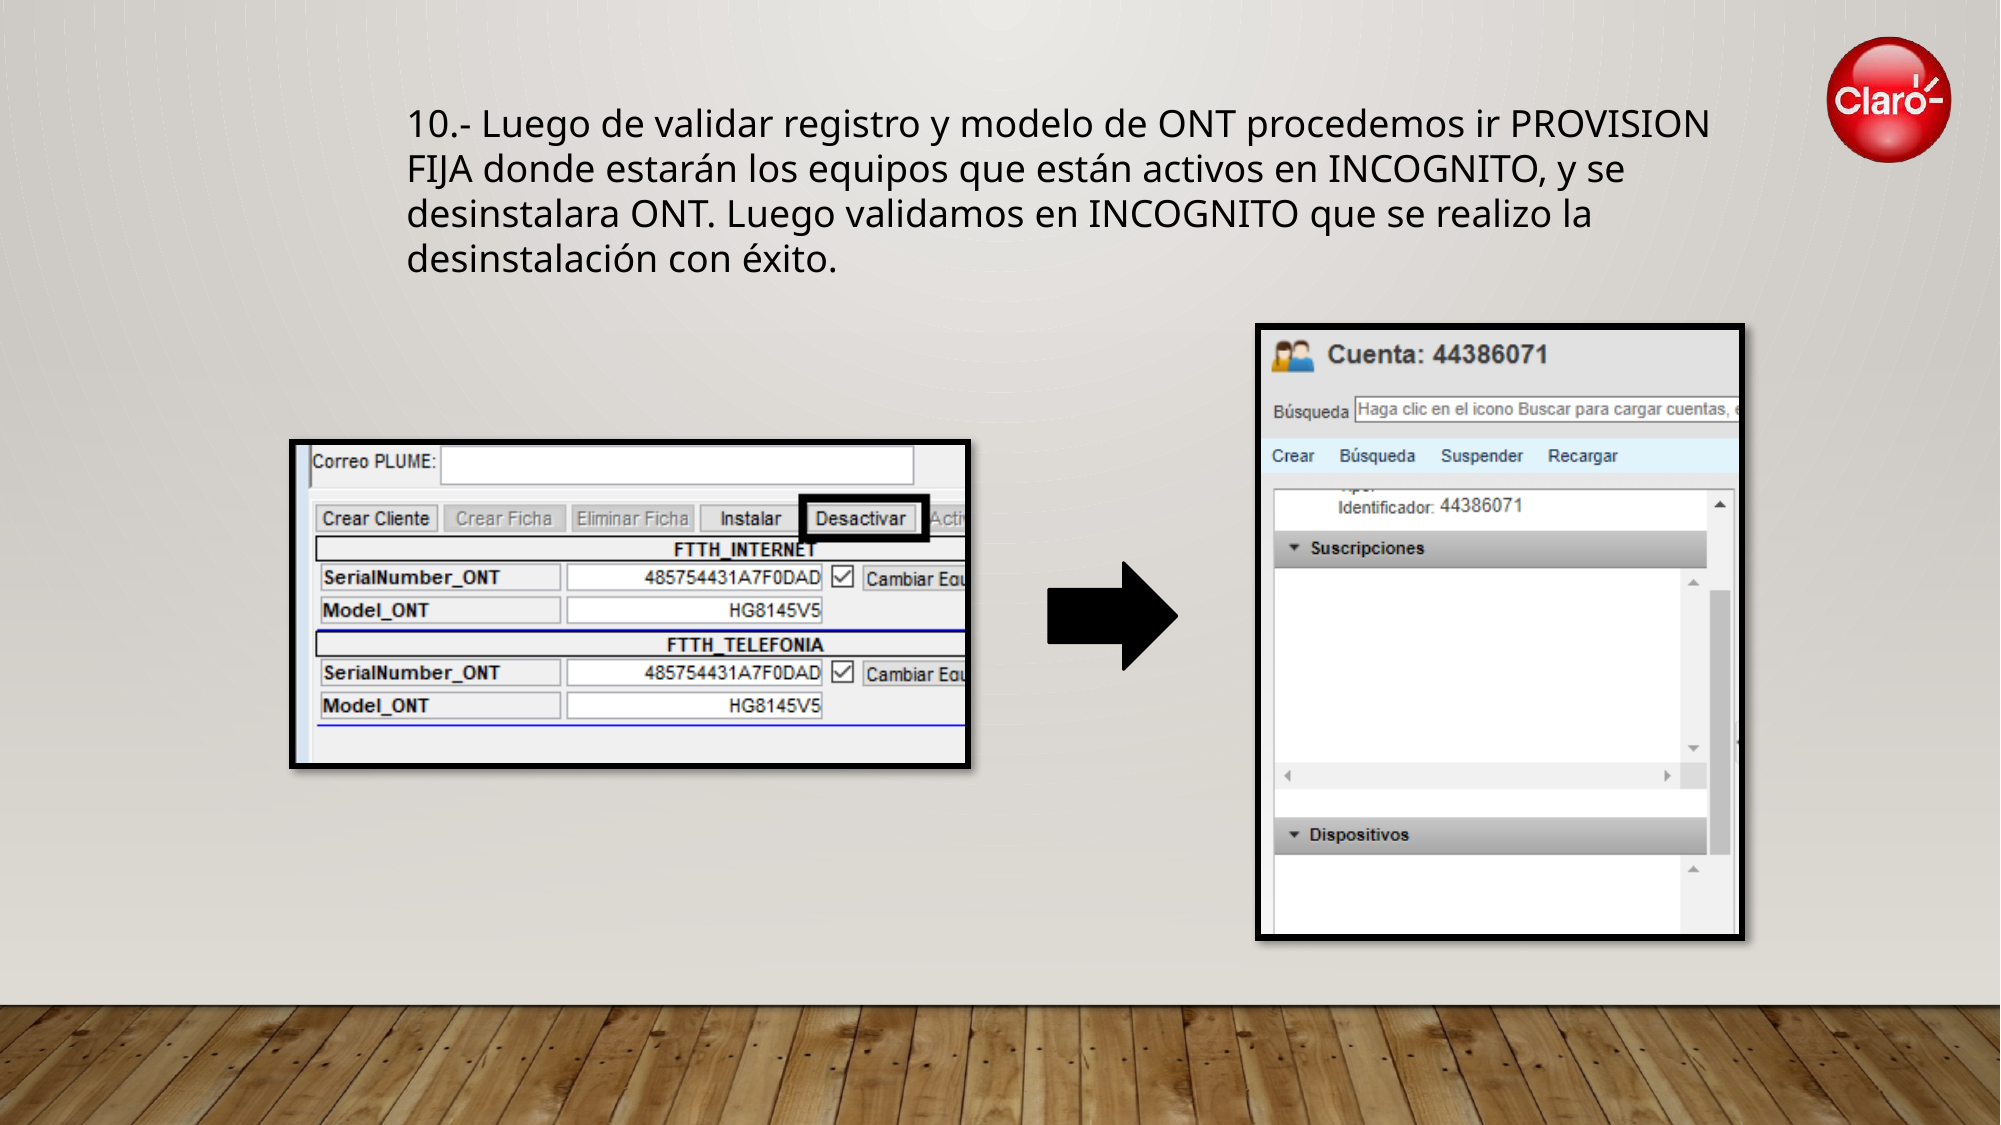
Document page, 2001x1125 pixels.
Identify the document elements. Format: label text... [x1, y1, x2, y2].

picture [0, 1005, 2000, 1125]
text_box 10.- Luego de validar registro y modelo de ONT procedemos ir PROVISION FIJA donde estarán los equipos que están activos en INCOGNITO, y se desinstalara ONT. Luego validamos en INCOGNITO que se realizo la desinstalación con éxito. [391, 92, 1790, 287]
picture [1260, 329, 1740, 935]
text_box [1047, 561, 1178, 671]
picture [295, 444, 965, 764]
picture [1774, 30, 2000, 169]
